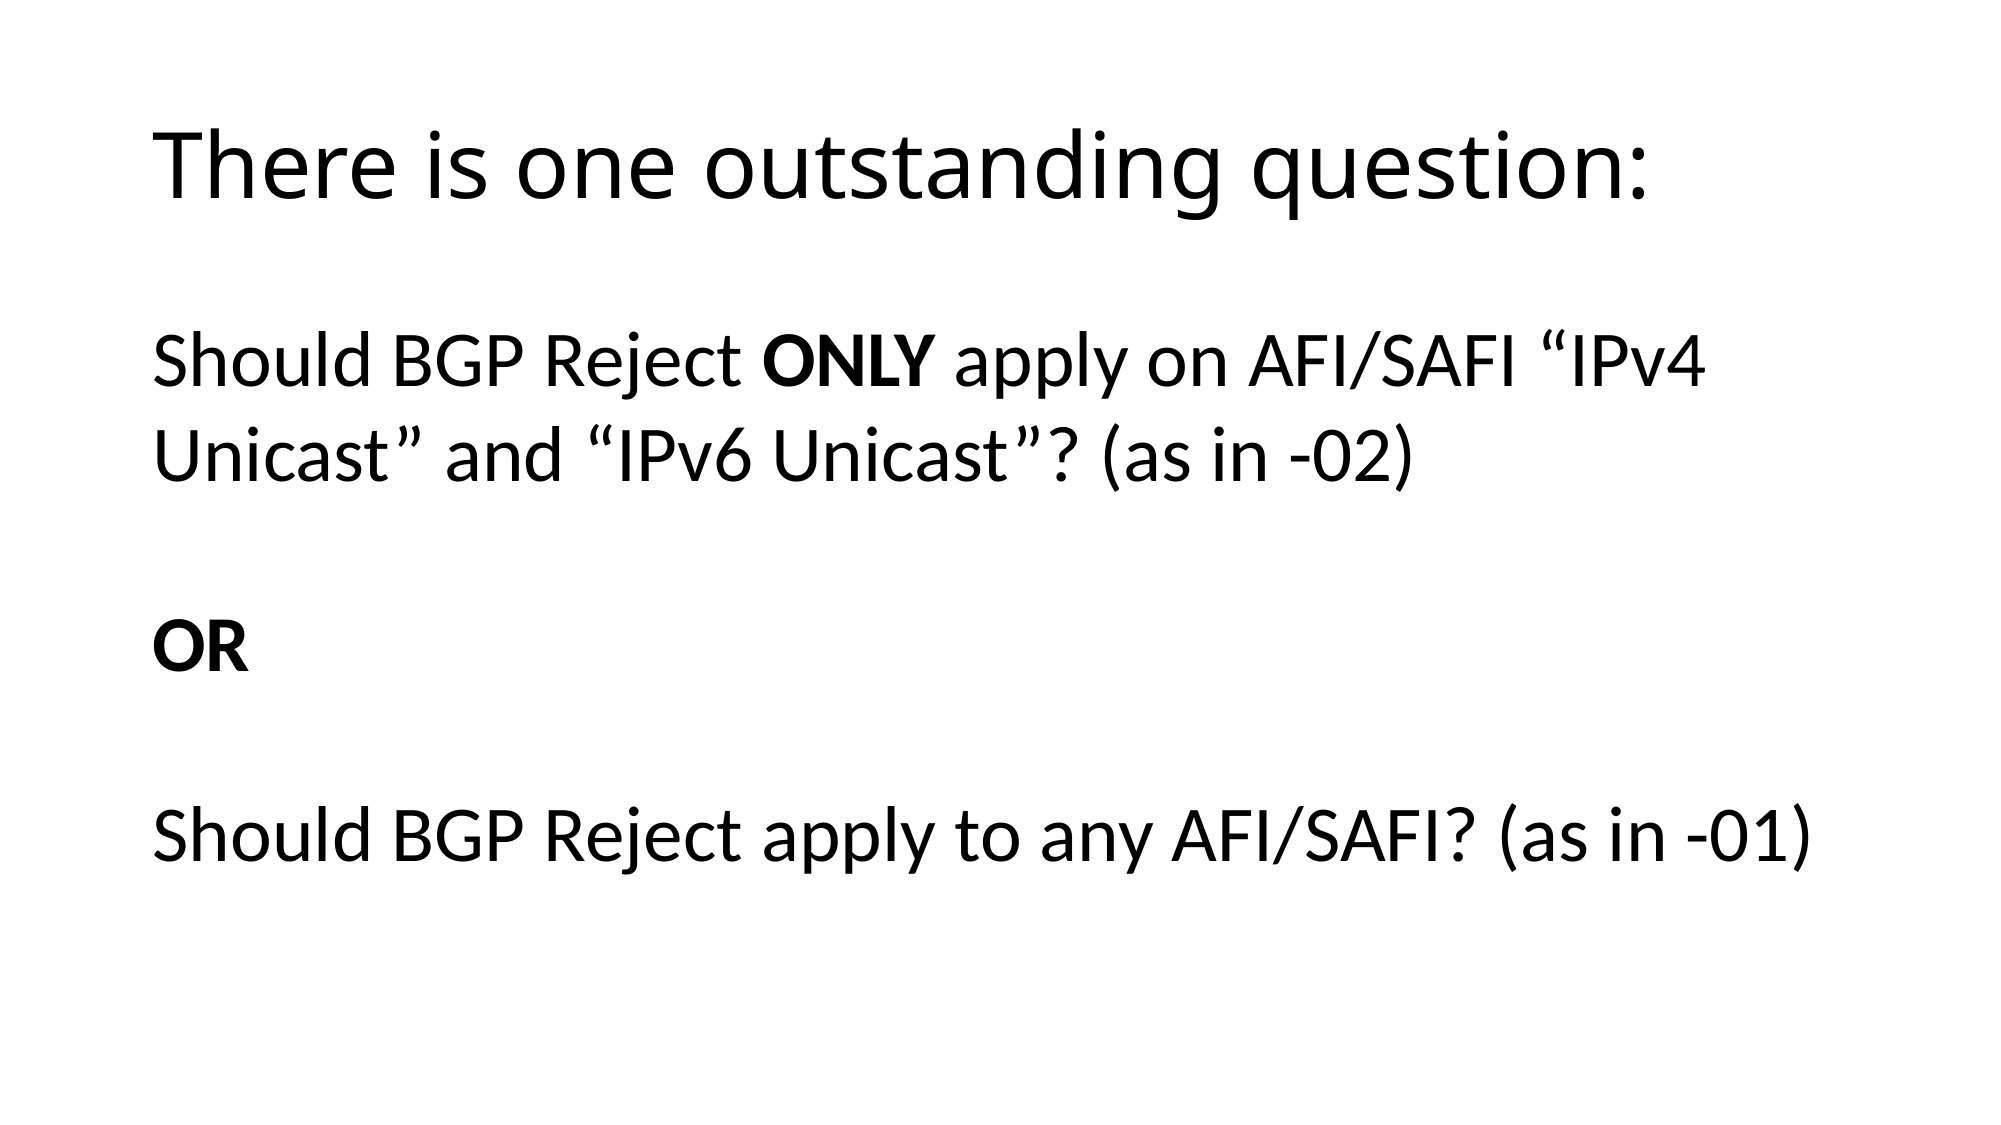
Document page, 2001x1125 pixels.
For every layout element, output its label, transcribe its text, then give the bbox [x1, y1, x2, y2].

list Should BGP Reject ONLY apply on AFI/SAFI “IPv4 Unicast” and “IPv6 Unicast”? (as in -02) OR Should BGP Reject apply to any AFI/SAFI? (as in -01) [137, 299, 1863, 1014]
title There is one outstanding question: [137, 59, 1863, 278]
